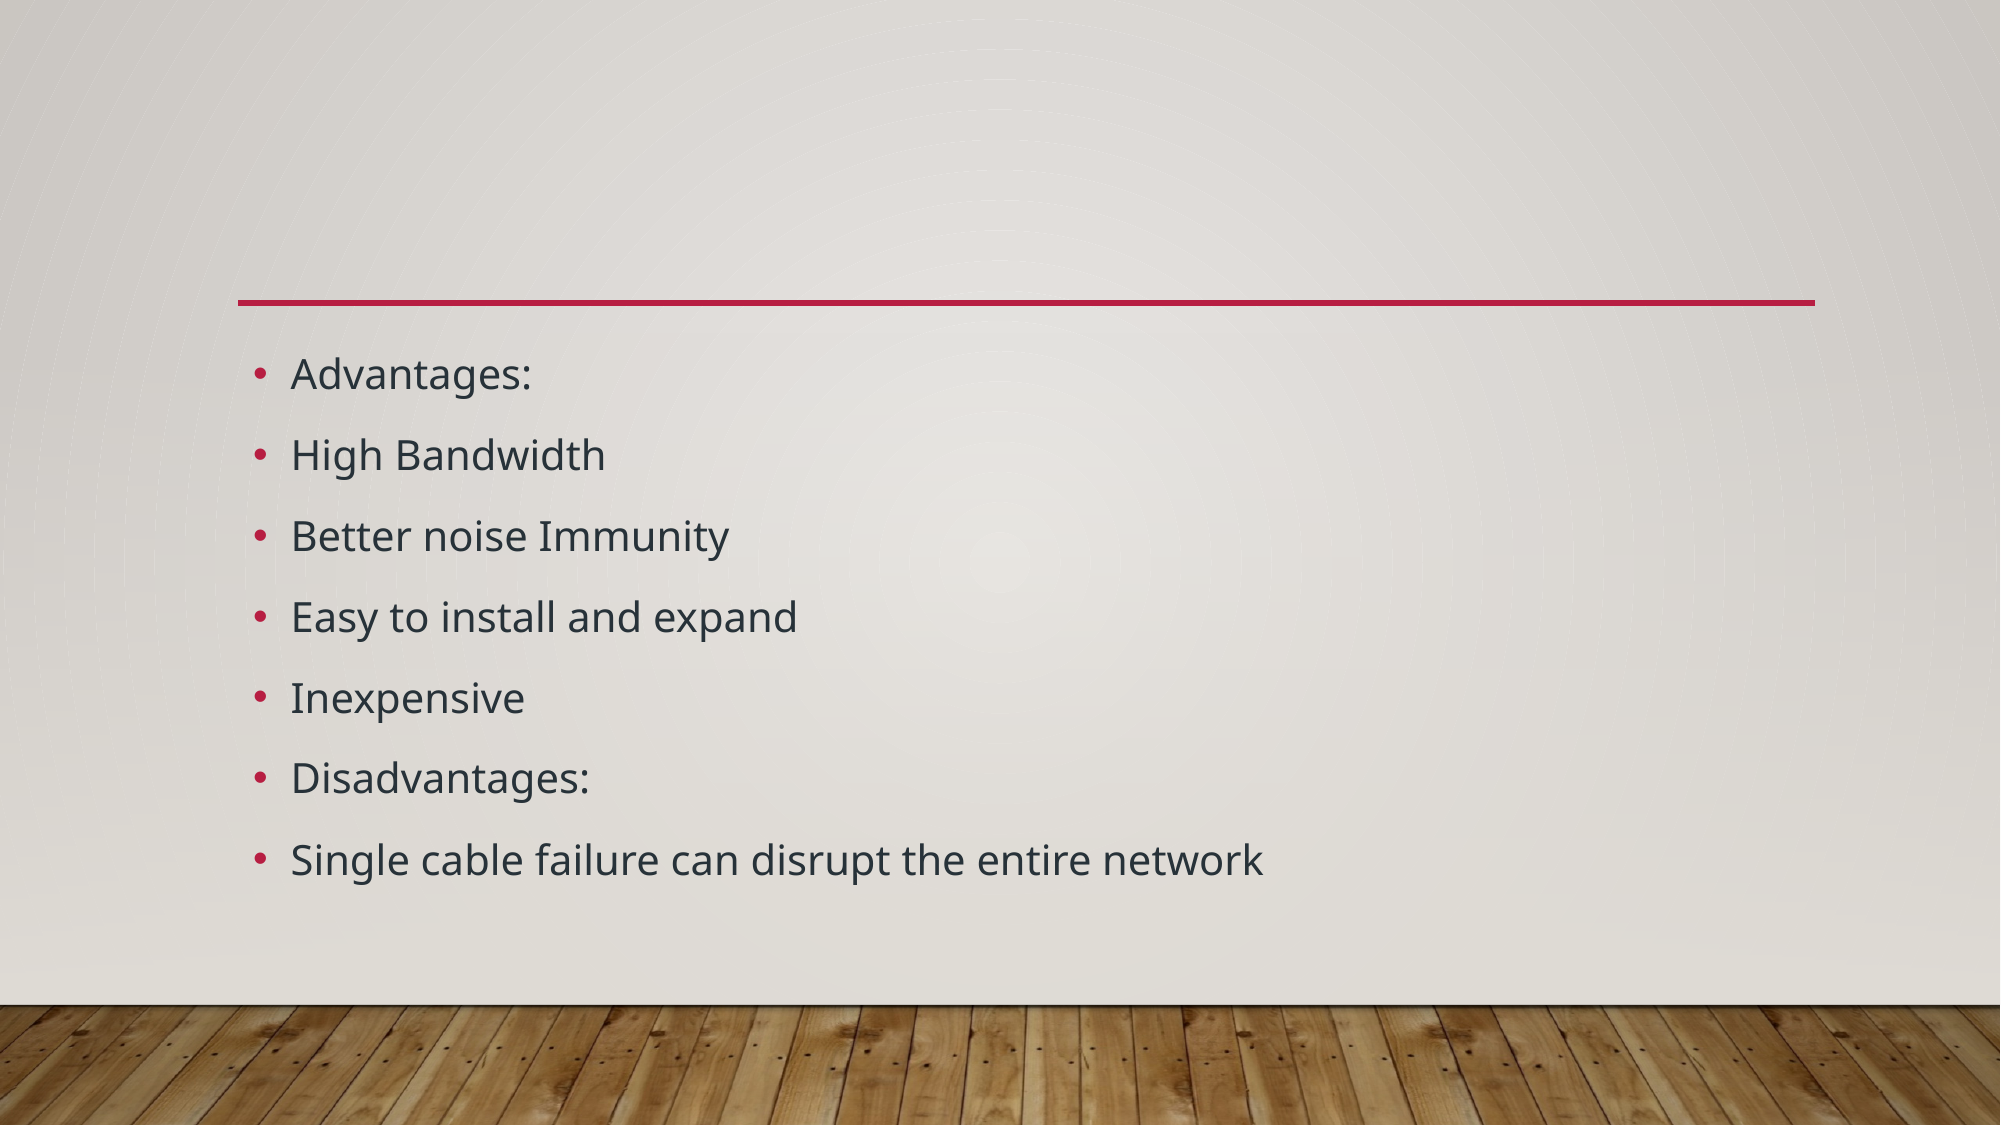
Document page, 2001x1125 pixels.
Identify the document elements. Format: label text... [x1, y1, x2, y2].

list Advantages: High Bandwidth Better noise Immunity Easy to install and expand Inexpensive Disadvantages: Single cable failure can disrupt the entire network [238, 330, 1814, 897]
picture [0, 1005, 2000, 1125]
